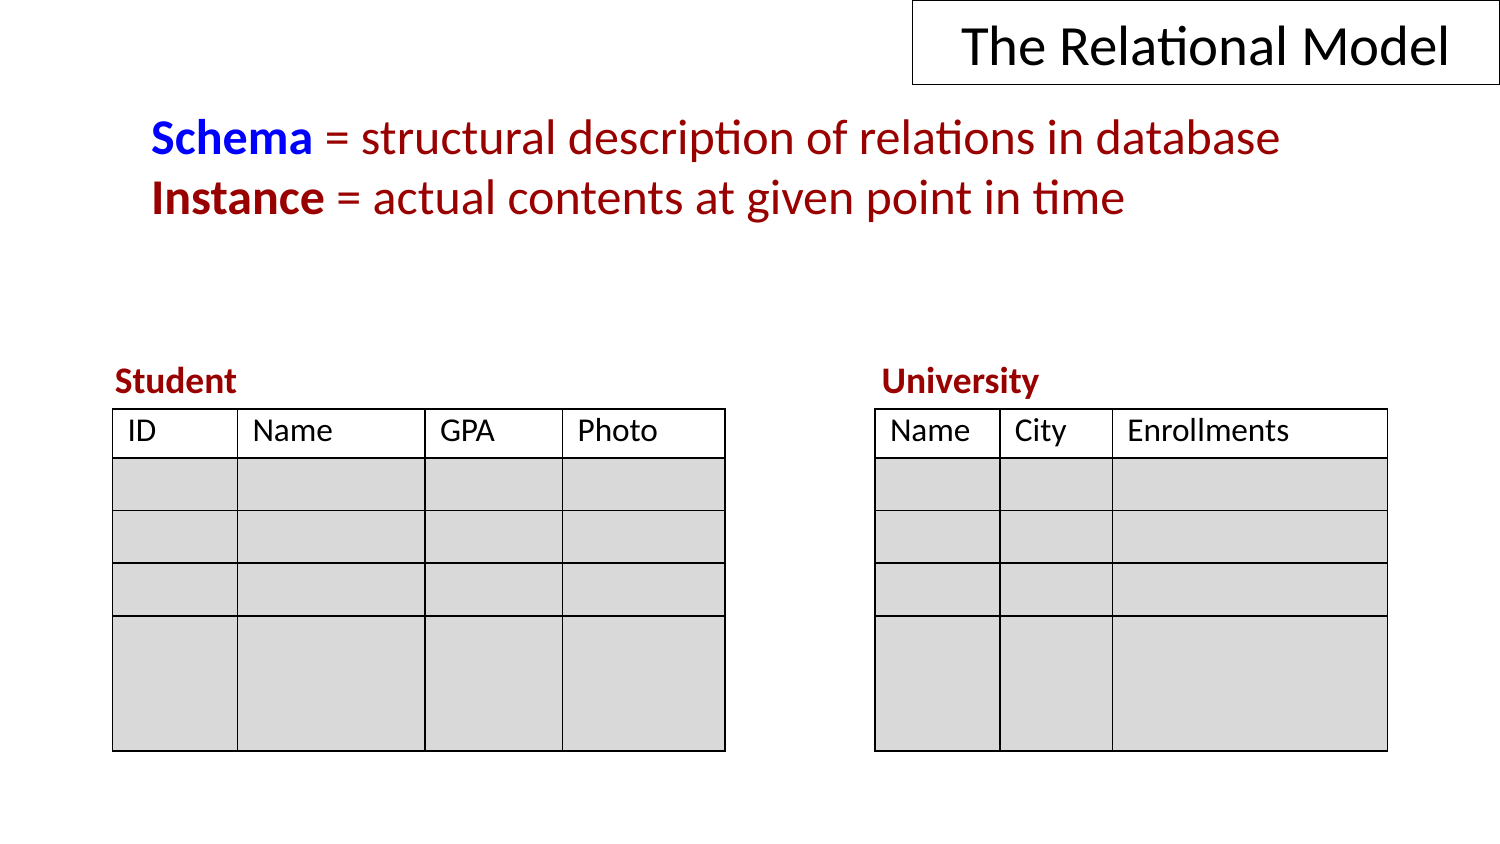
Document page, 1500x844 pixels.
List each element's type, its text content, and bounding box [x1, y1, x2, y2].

table_header Enrollments [1113, 410, 1387, 457]
table_cell [876, 459, 999, 510]
table_header Name [876, 410, 999, 457]
table_cell [238, 617, 424, 750]
table_cell [238, 511, 424, 562]
table_cell [876, 511, 999, 562]
table_cell [426, 459, 562, 510]
table_header Name [238, 410, 424, 457]
text_box The Relational Model [912, 0, 1500, 85]
table_cell [1113, 459, 1387, 510]
table_cell [1001, 459, 1112, 510]
text_box Schema = structural description of relations in database Instance = actual contents at given point in time [125, 96, 1425, 272]
table_cell [113, 617, 237, 750]
table_cell [876, 564, 999, 615]
table_cell [563, 617, 724, 750]
table_cell [426, 511, 562, 562]
table_cell [563, 459, 724, 510]
text_box Student University [99, 348, 1425, 409]
table_cell [426, 564, 562, 615]
table_cell [1113, 564, 1387, 615]
table_cell [113, 511, 237, 562]
table_cell [876, 617, 999, 750]
table_cell [238, 564, 424, 615]
table_cell [426, 617, 562, 750]
table_cell [238, 459, 424, 510]
table_cell [1001, 617, 1112, 750]
table_header ID [113, 410, 237, 457]
table_cell [563, 564, 724, 615]
table_cell [1001, 511, 1112, 562]
table_cell [1113, 617, 1387, 750]
table_header Photo [563, 410, 724, 457]
table_cell [1001, 564, 1112, 615]
table_cell [563, 511, 724, 562]
table_cell [113, 564, 237, 615]
table_cell [1113, 511, 1387, 562]
table_header GPA [426, 410, 562, 457]
table_header City [1001, 410, 1112, 457]
table_cell [113, 459, 237, 510]
